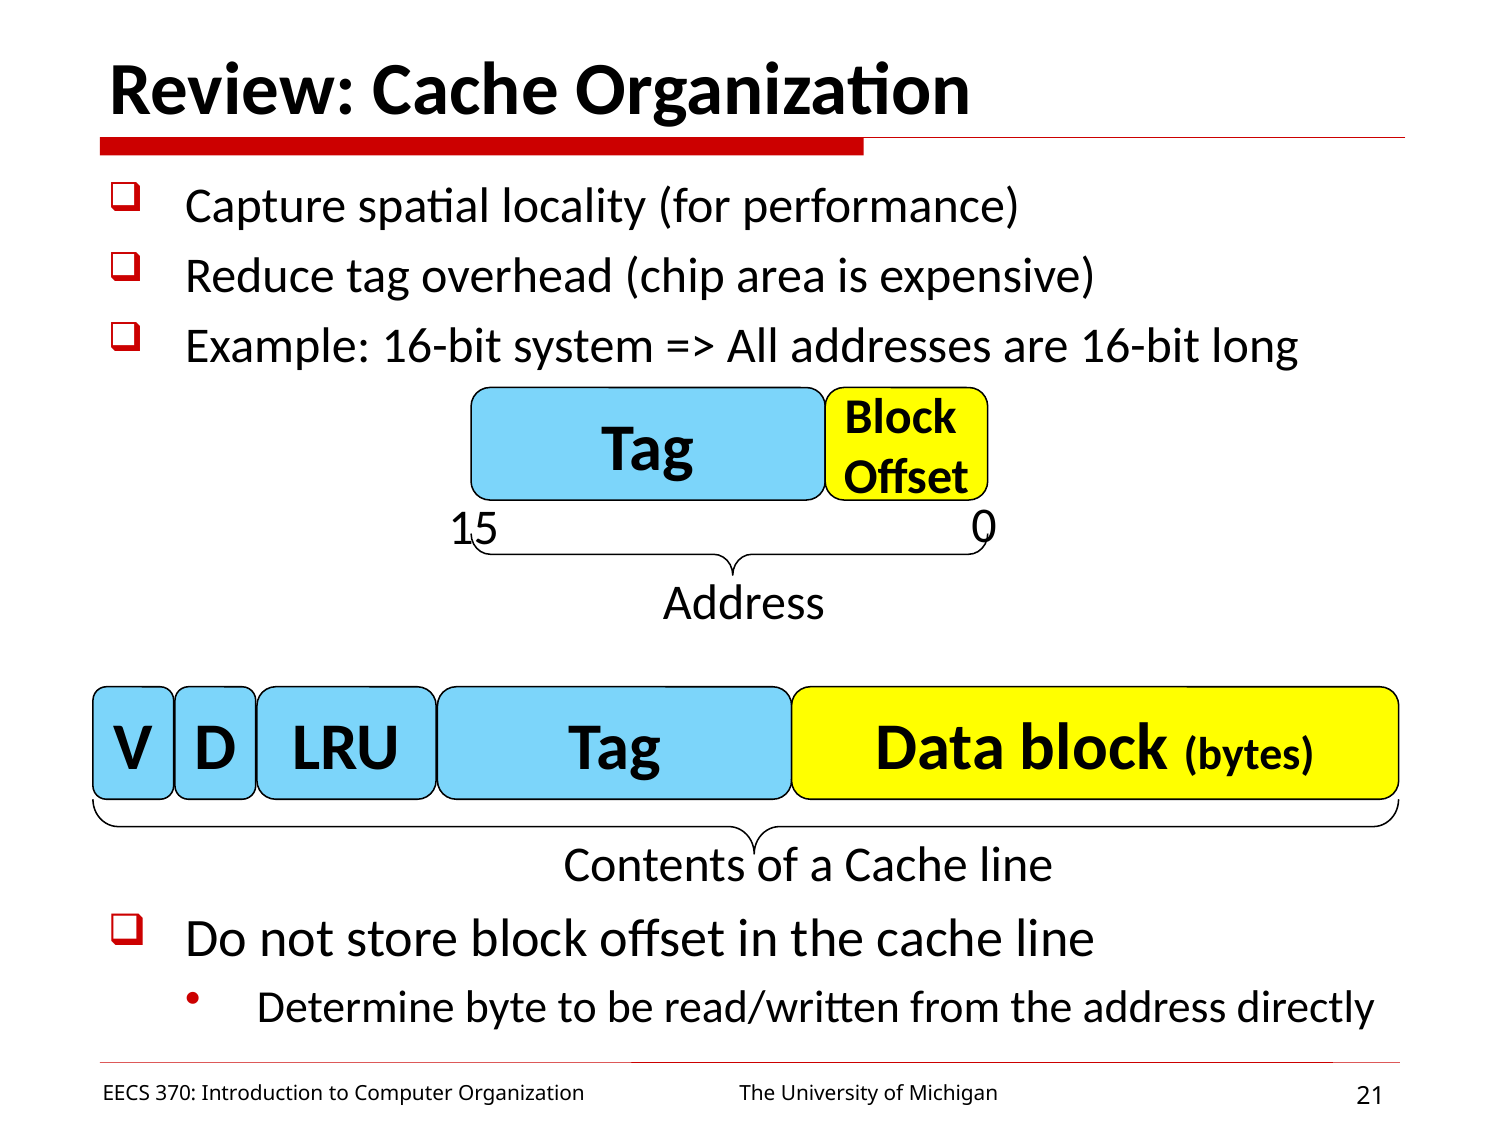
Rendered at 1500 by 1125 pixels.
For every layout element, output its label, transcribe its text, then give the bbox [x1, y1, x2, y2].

slide_number 21 [1149, 1071, 1401, 1125]
footer EECS 370: Introduction to Computer Organization [87, 1071, 676, 1125]
title Review: Cache Organization [94, 0, 1407, 138]
list Capture spatial locality (for performance) Reduce tag overhead (chip area is expensive) Example: 16-bit system => All addresses are 16-bit long Do not store block offset in the cache line Determine byte to be read/written from the address directly [92, 164, 1500, 1054]
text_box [92, 686, 1399, 901]
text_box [433, 387, 1003, 639]
